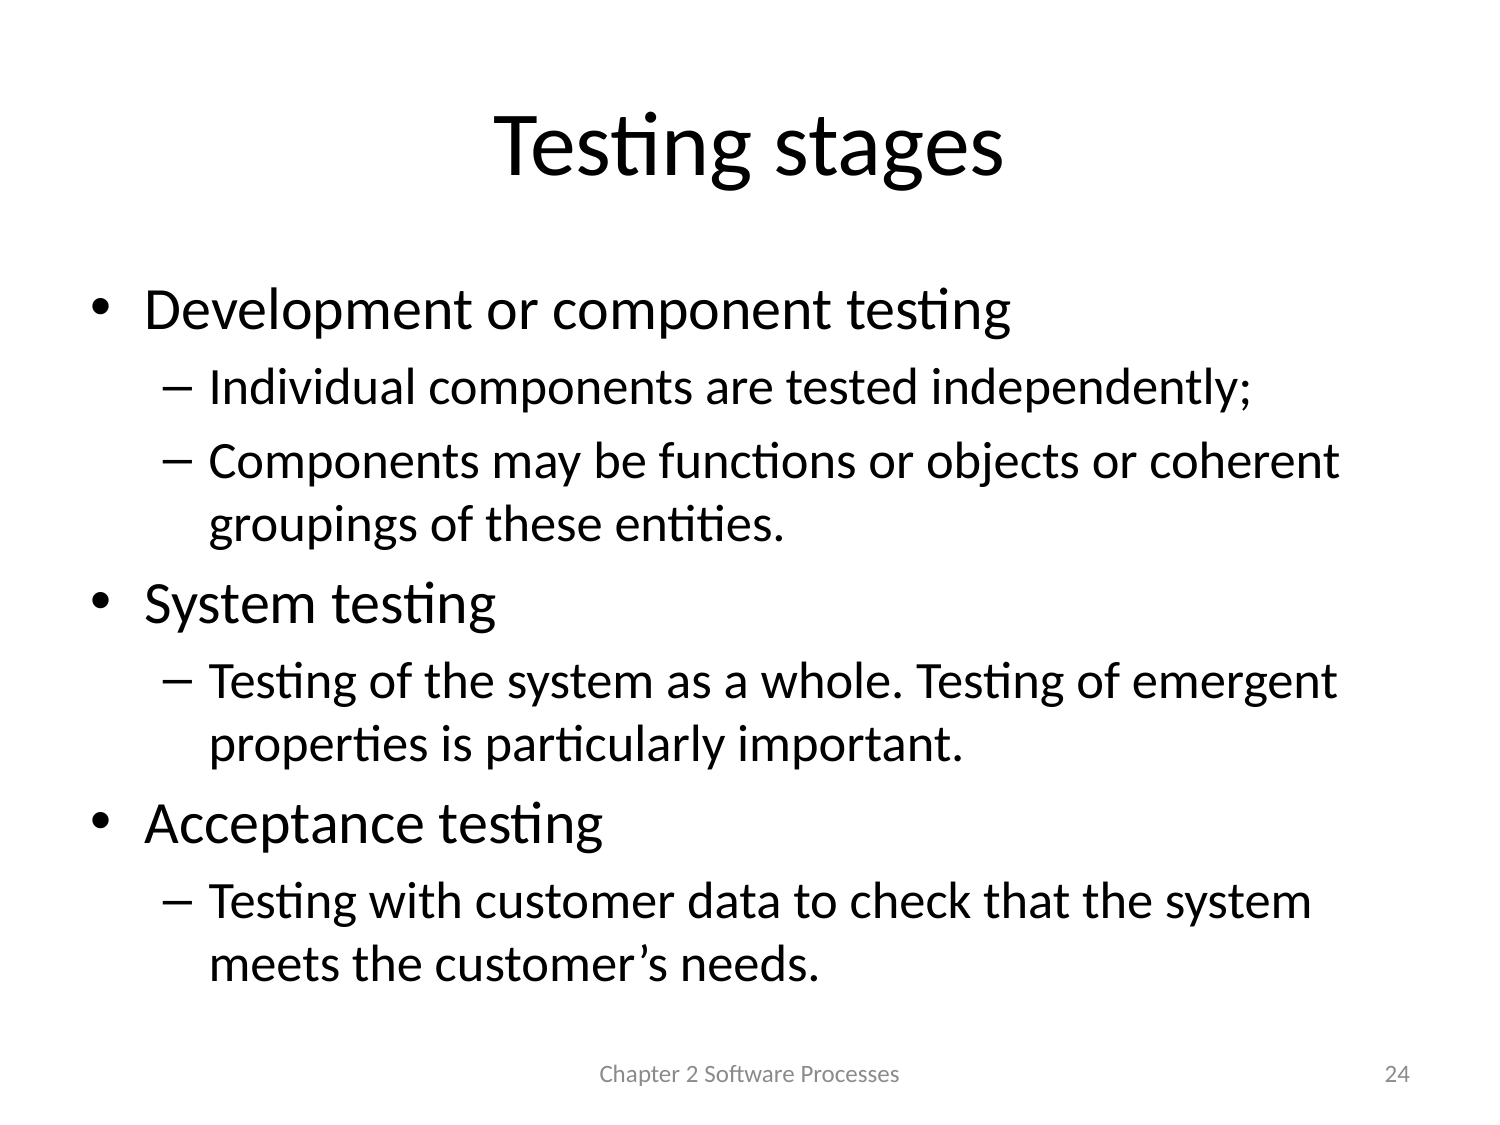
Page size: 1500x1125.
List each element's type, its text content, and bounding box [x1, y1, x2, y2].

slide_number 24 [1074, 1042, 1425, 1103]
list Development or component testing Individual components are tested independently; Components may be functions or objects or coherent groupings of these entities. System testing Testing of the system as a whole. Testing of emergent properties is particularly important. Acceptance testing Testing with customer data to check that the system meets the customer’s needs. [75, 262, 1425, 1005]
title Testing stages [75, 45, 1425, 233]
footer Chapter 2 Software Processes [512, 1042, 988, 1103]
